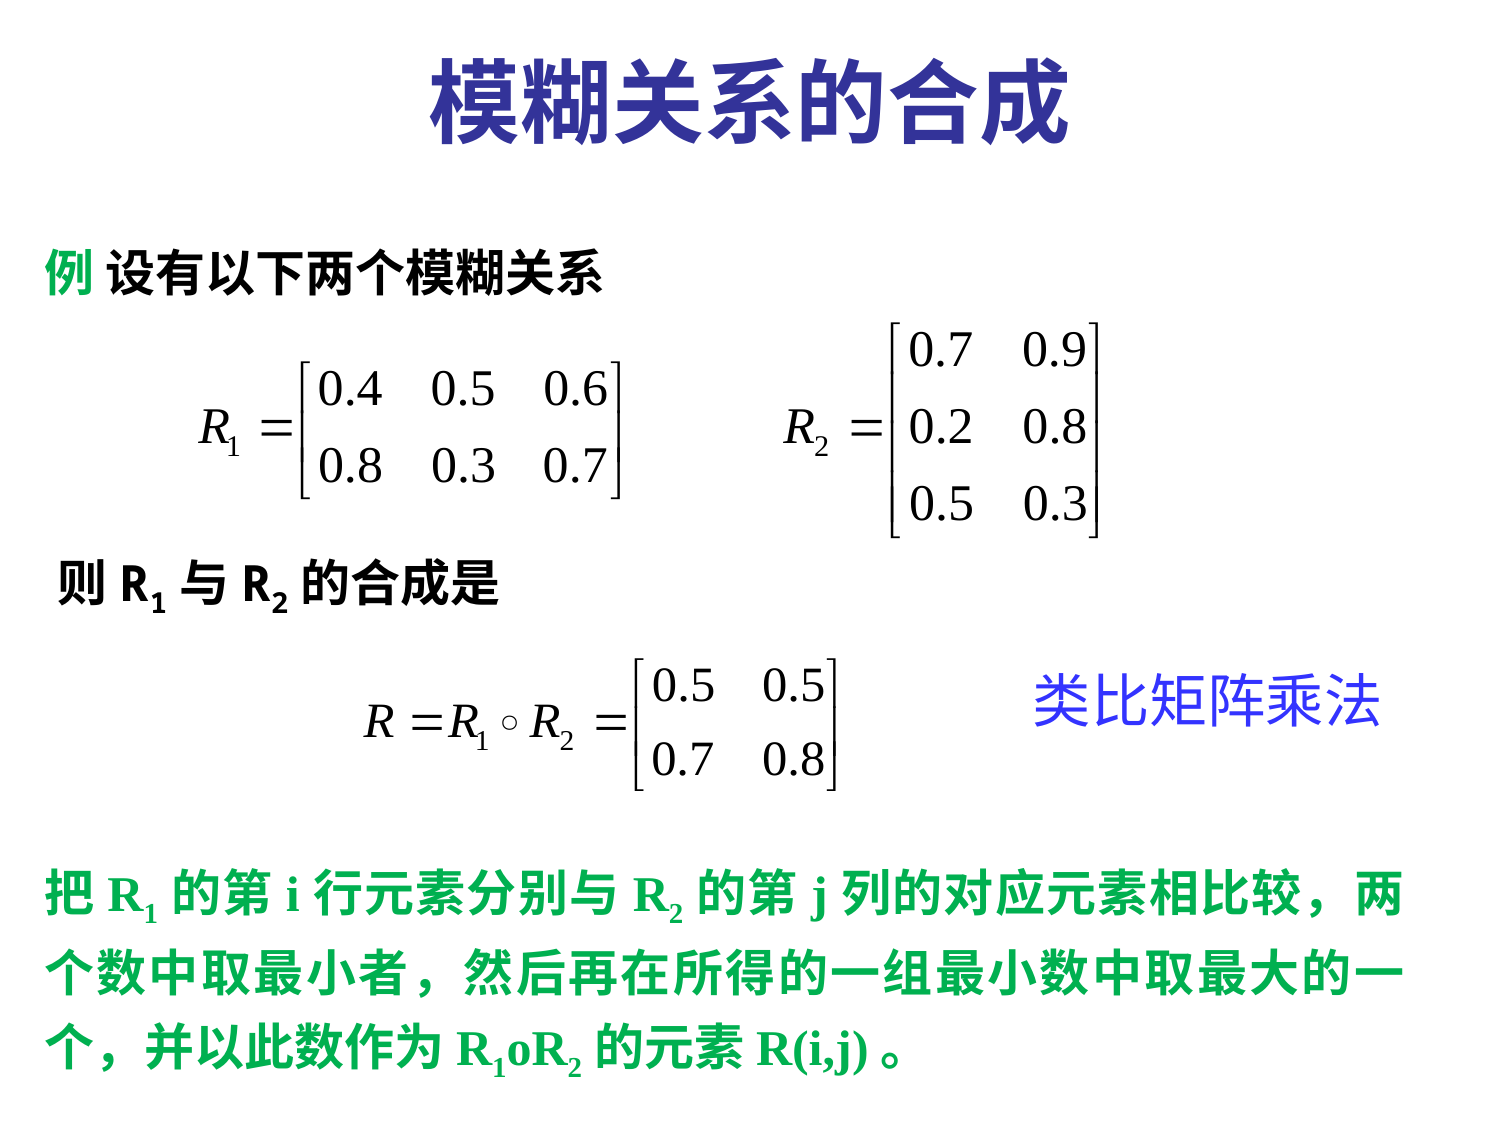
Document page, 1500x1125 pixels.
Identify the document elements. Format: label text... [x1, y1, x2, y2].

text_box 则R1与R2的合成是 [43, 543, 1018, 627]
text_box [353, 650, 857, 800]
text_box 模糊关系的合成 [88, 36, 1412, 162]
text_box 例 设有以下两个模糊关系 [29, 233, 1425, 309]
text_box 类比矩阵乘法 [1018, 656, 1425, 742]
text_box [188, 310, 1117, 552]
text_box 把R1的第i行元素分别与R2的第j列的对应元素相比较，两个数中取最小者，然后再在所得的一组最小数中取最大的一个，并以此数作为R1οR2的元素R(i,j)。 [29, 840, 1419, 1091]
